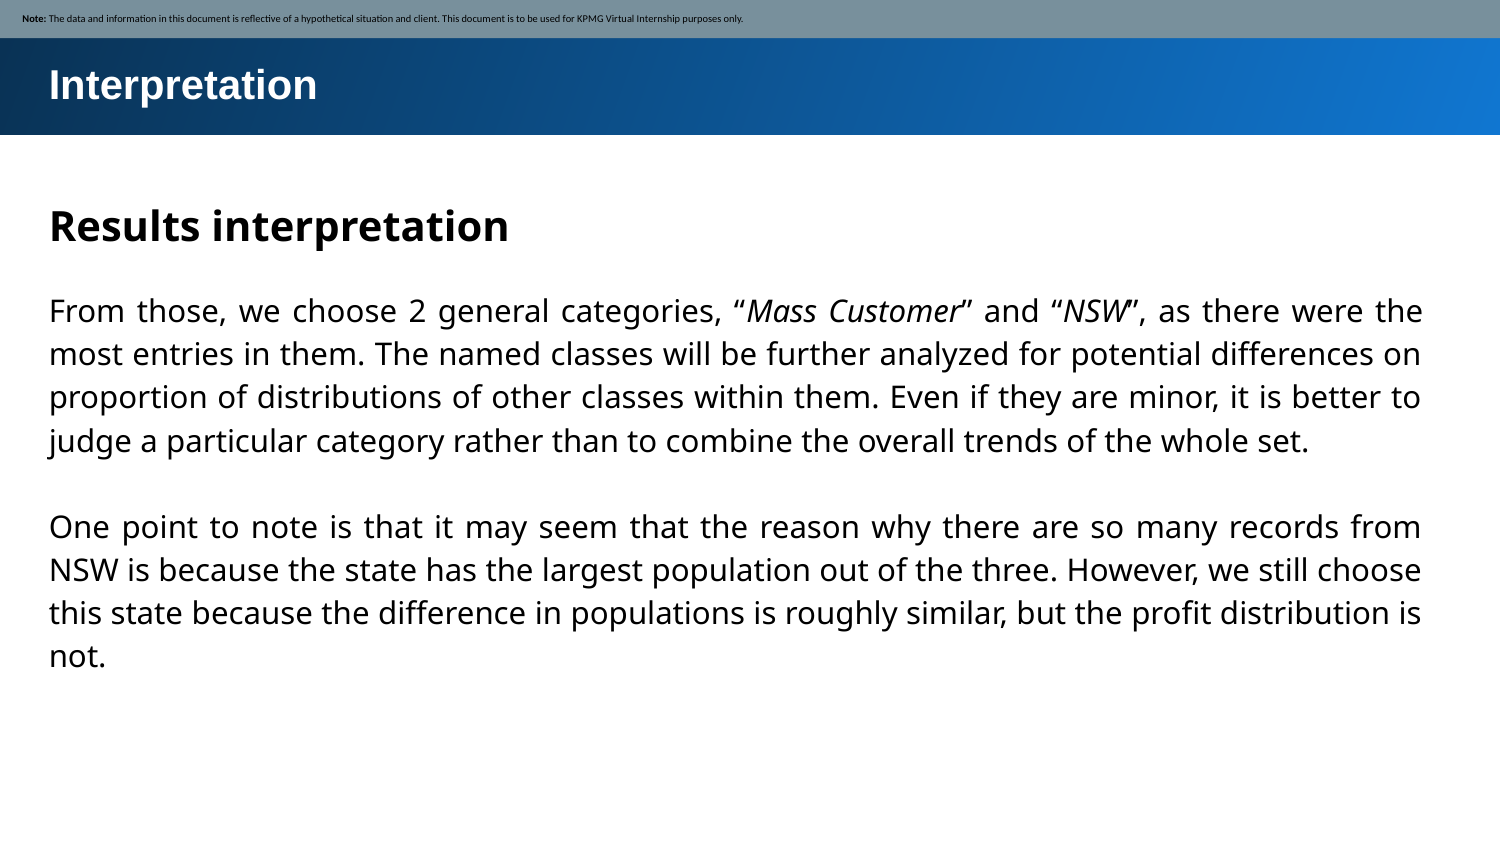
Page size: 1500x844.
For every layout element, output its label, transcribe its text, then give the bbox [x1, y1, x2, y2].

text_box From those, we choose 2 general categories, “Mass Customer” and “NSW”, as there were the most entries in them. The named classes will be further analyzed for potential differences on proportion of distributions of other classes within them. Even if they are minor, it is better to judge a particular category rather than to combine the overall trends of the whole set. One point to note is that it may seem that the reason why there are so many records from NSW is because the state has the largest population out of the three. However, we still choose this state because the difference in populations is roughly similar, but the profit distribution is not. [33, 271, 1439, 689]
text_box Interpretation [33, 43, 1439, 124]
text_box Note: The data and information in this document is reflective of a hypothetical situation and client. This document is to be used for KPMG Virtual Internship purposes only. [0, 0, 1500, 39]
text_box [0, 39, 1500, 135]
text_box Results interpretation [33, 177, 1439, 266]
